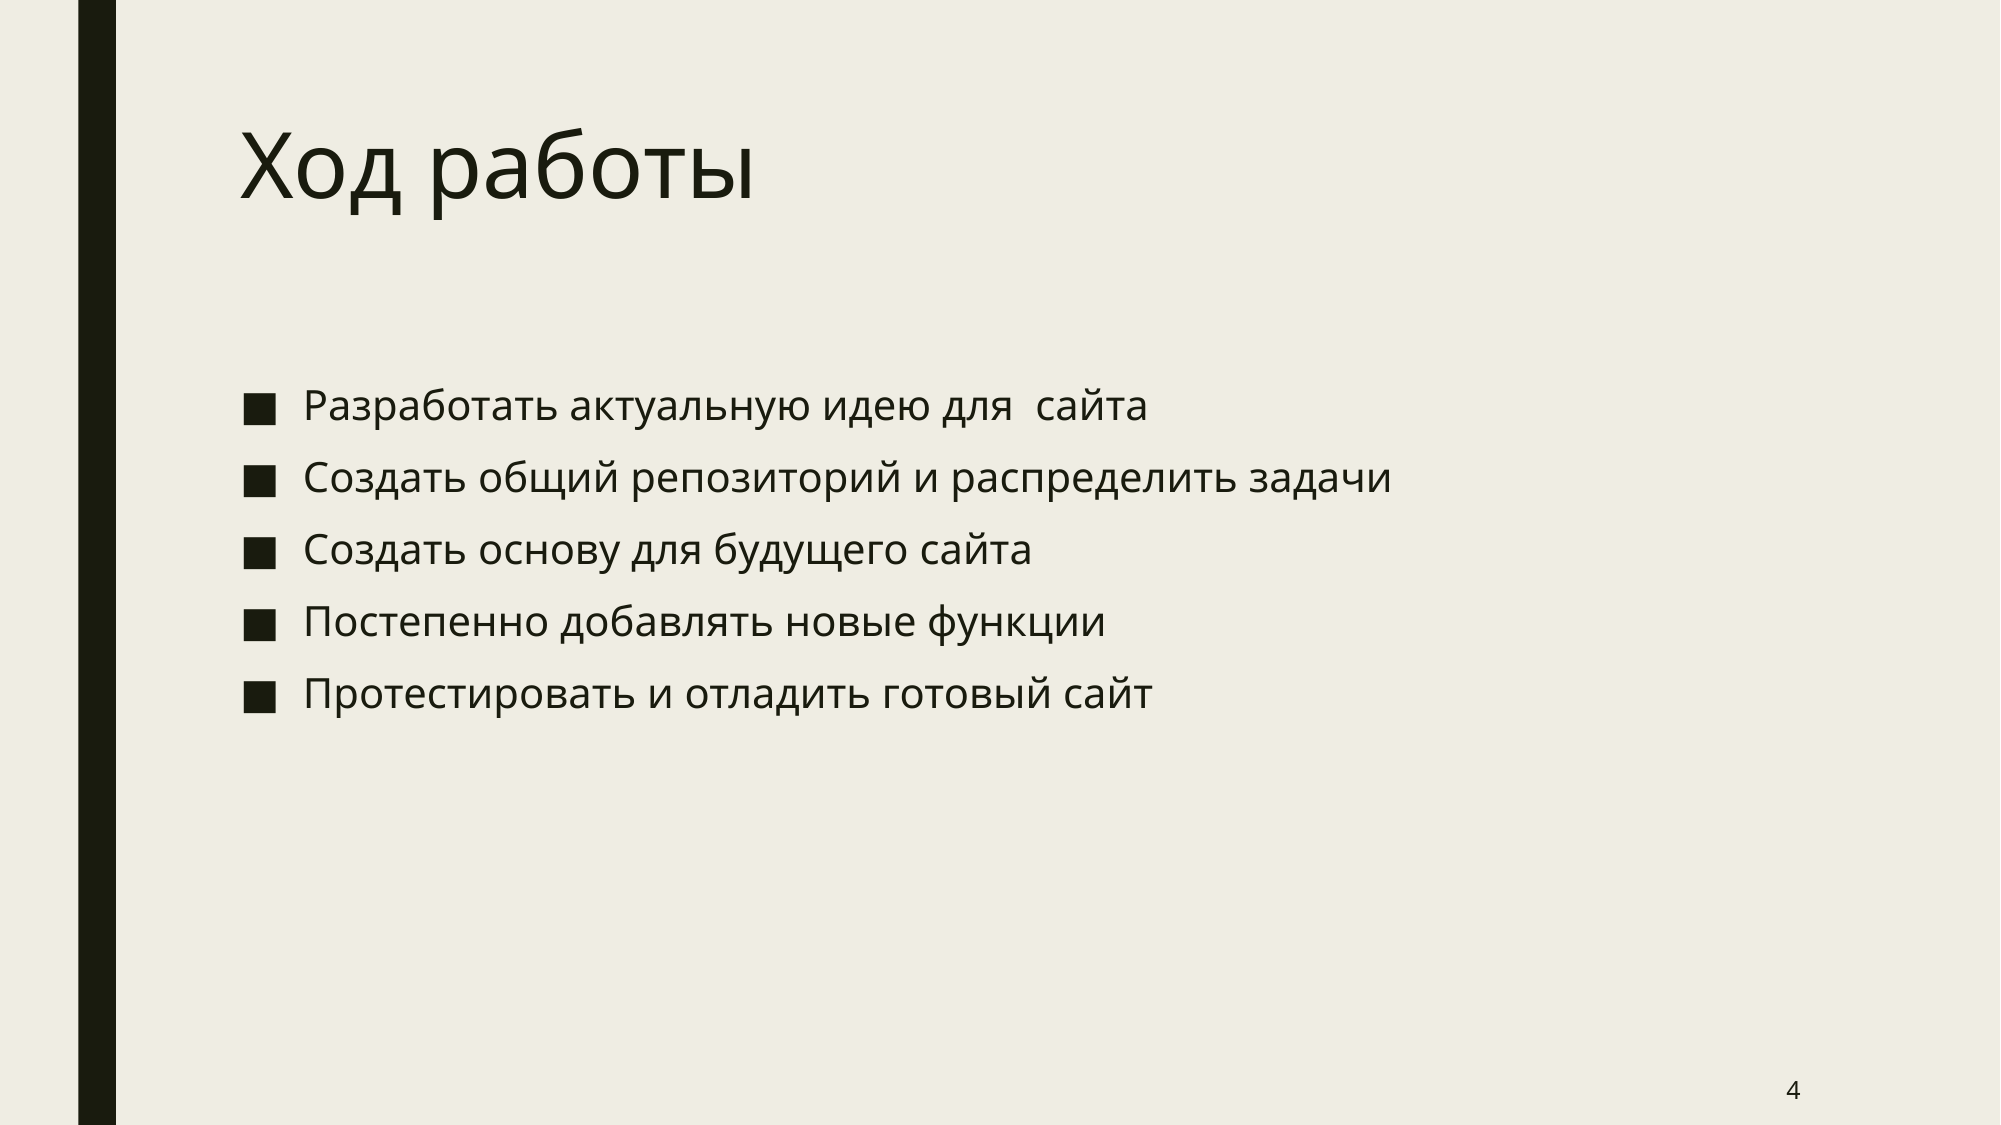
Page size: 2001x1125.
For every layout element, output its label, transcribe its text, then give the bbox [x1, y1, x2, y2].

slide_number 4 [1553, 1058, 1816, 1125]
list Разработать актуальную идею для сайта Создать общий репозиторий и распределить задачи Создать основу для будущего сайта Постепенно добавлять новые функции Протестировать и отладить готовый сайт [225, 375, 1800, 963]
title Ход работы [225, 112, 1800, 357]
